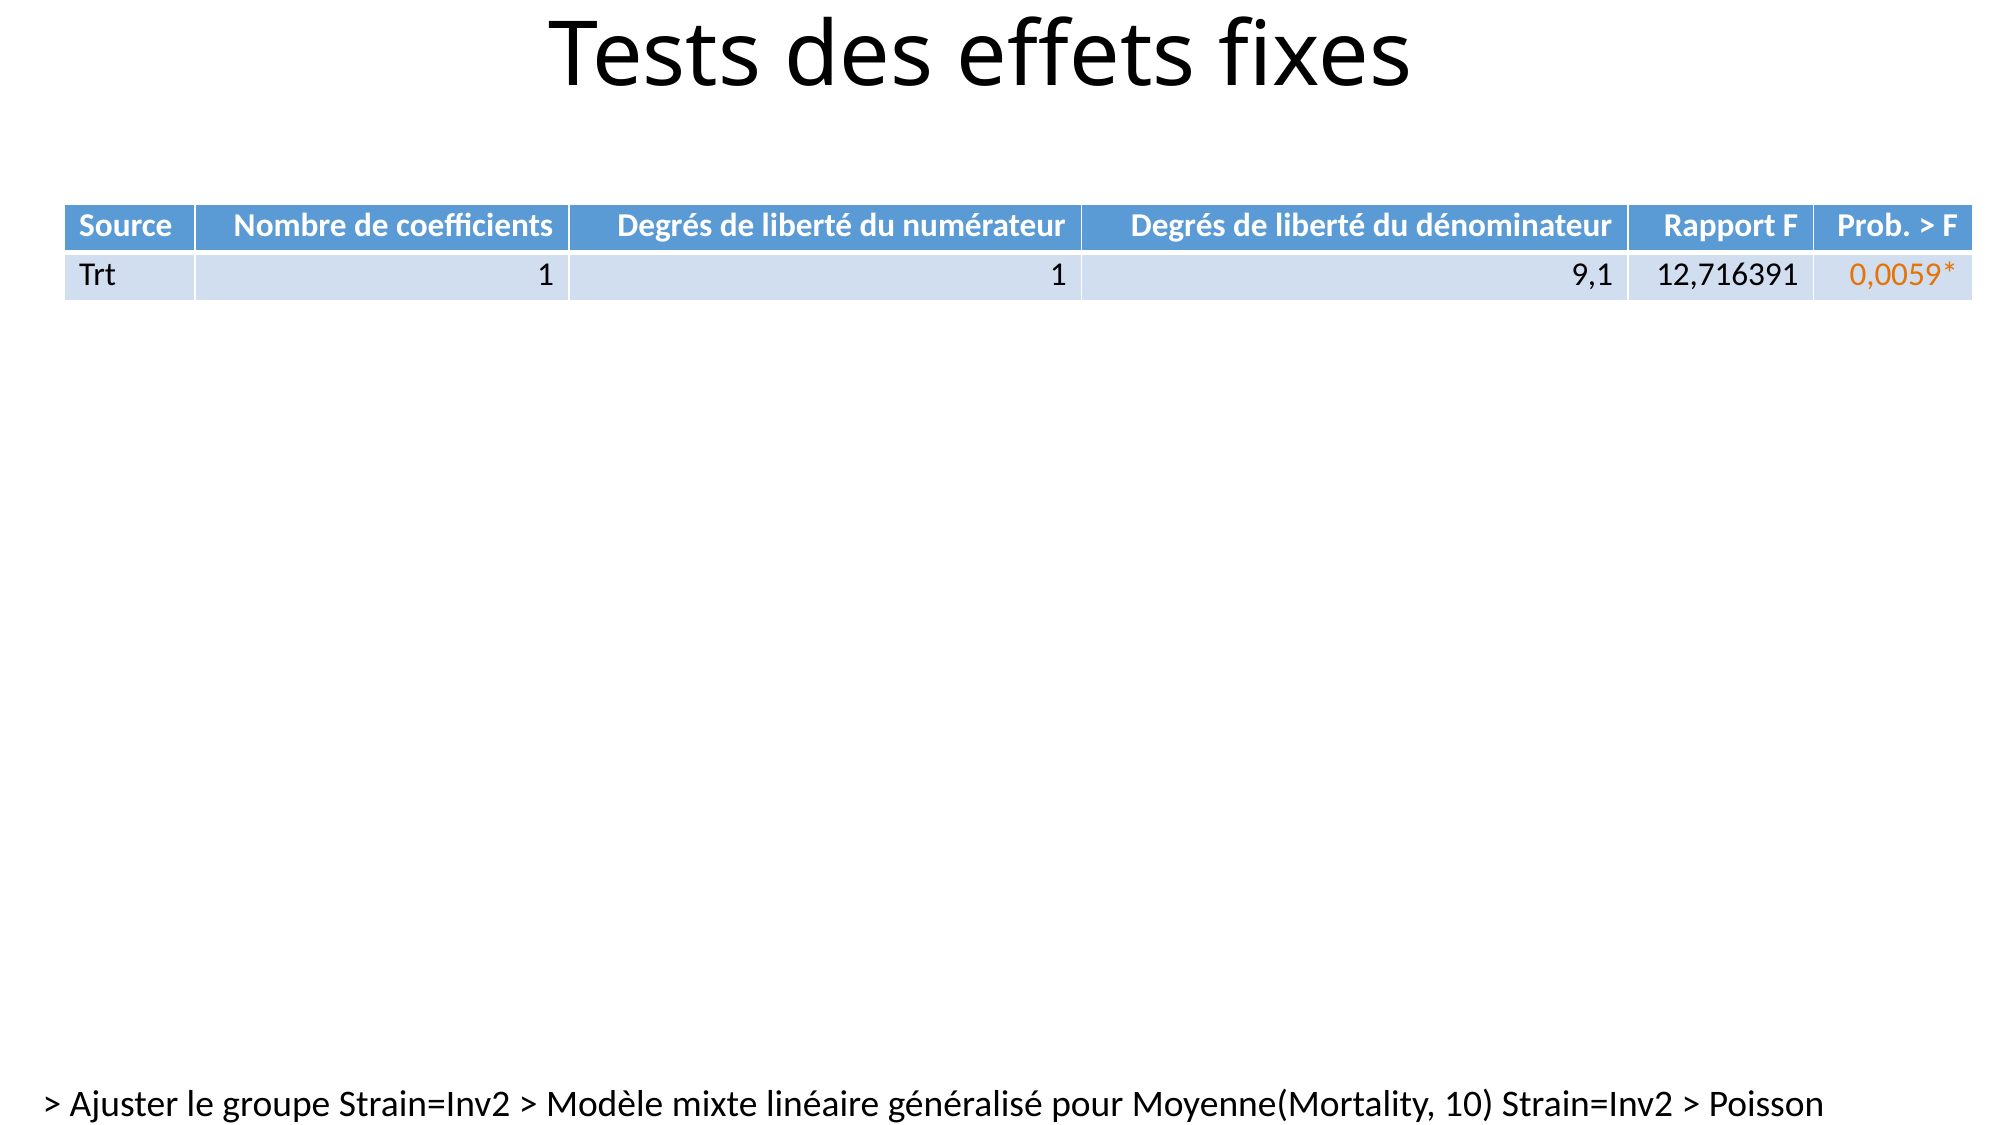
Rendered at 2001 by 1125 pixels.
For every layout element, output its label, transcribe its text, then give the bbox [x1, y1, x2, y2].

table_cell Trt [65, 255, 194, 300]
table_cell 1 [570, 255, 1081, 300]
text_box > Ajuster le groupe Strain=Inv2 > Modèle mixte linéaire généralisé pour Moyenne(Mortality, 10) Strain=Inv2 > Poisson [42, 1079, 1827, 1125]
table_header Degrés de liberté du numérateur [570, 205, 1081, 250]
title Tests des effets fixes [0, 0, 1963, 113]
table_header Degrés de liberté du dénominateur [1082, 205, 1627, 250]
table_header Rapport F [1629, 205, 1813, 250]
table_header Source [65, 205, 194, 250]
table_header Prob. > F [1814, 205, 1972, 250]
table_cell 1 [196, 255, 568, 300]
table_header Nombre de coefficients [196, 205, 568, 250]
table_cell 9,1 [1082, 255, 1627, 300]
table_cell 12,716391 [1629, 255, 1813, 300]
table_cell 0,0059* [1814, 255, 1972, 300]
